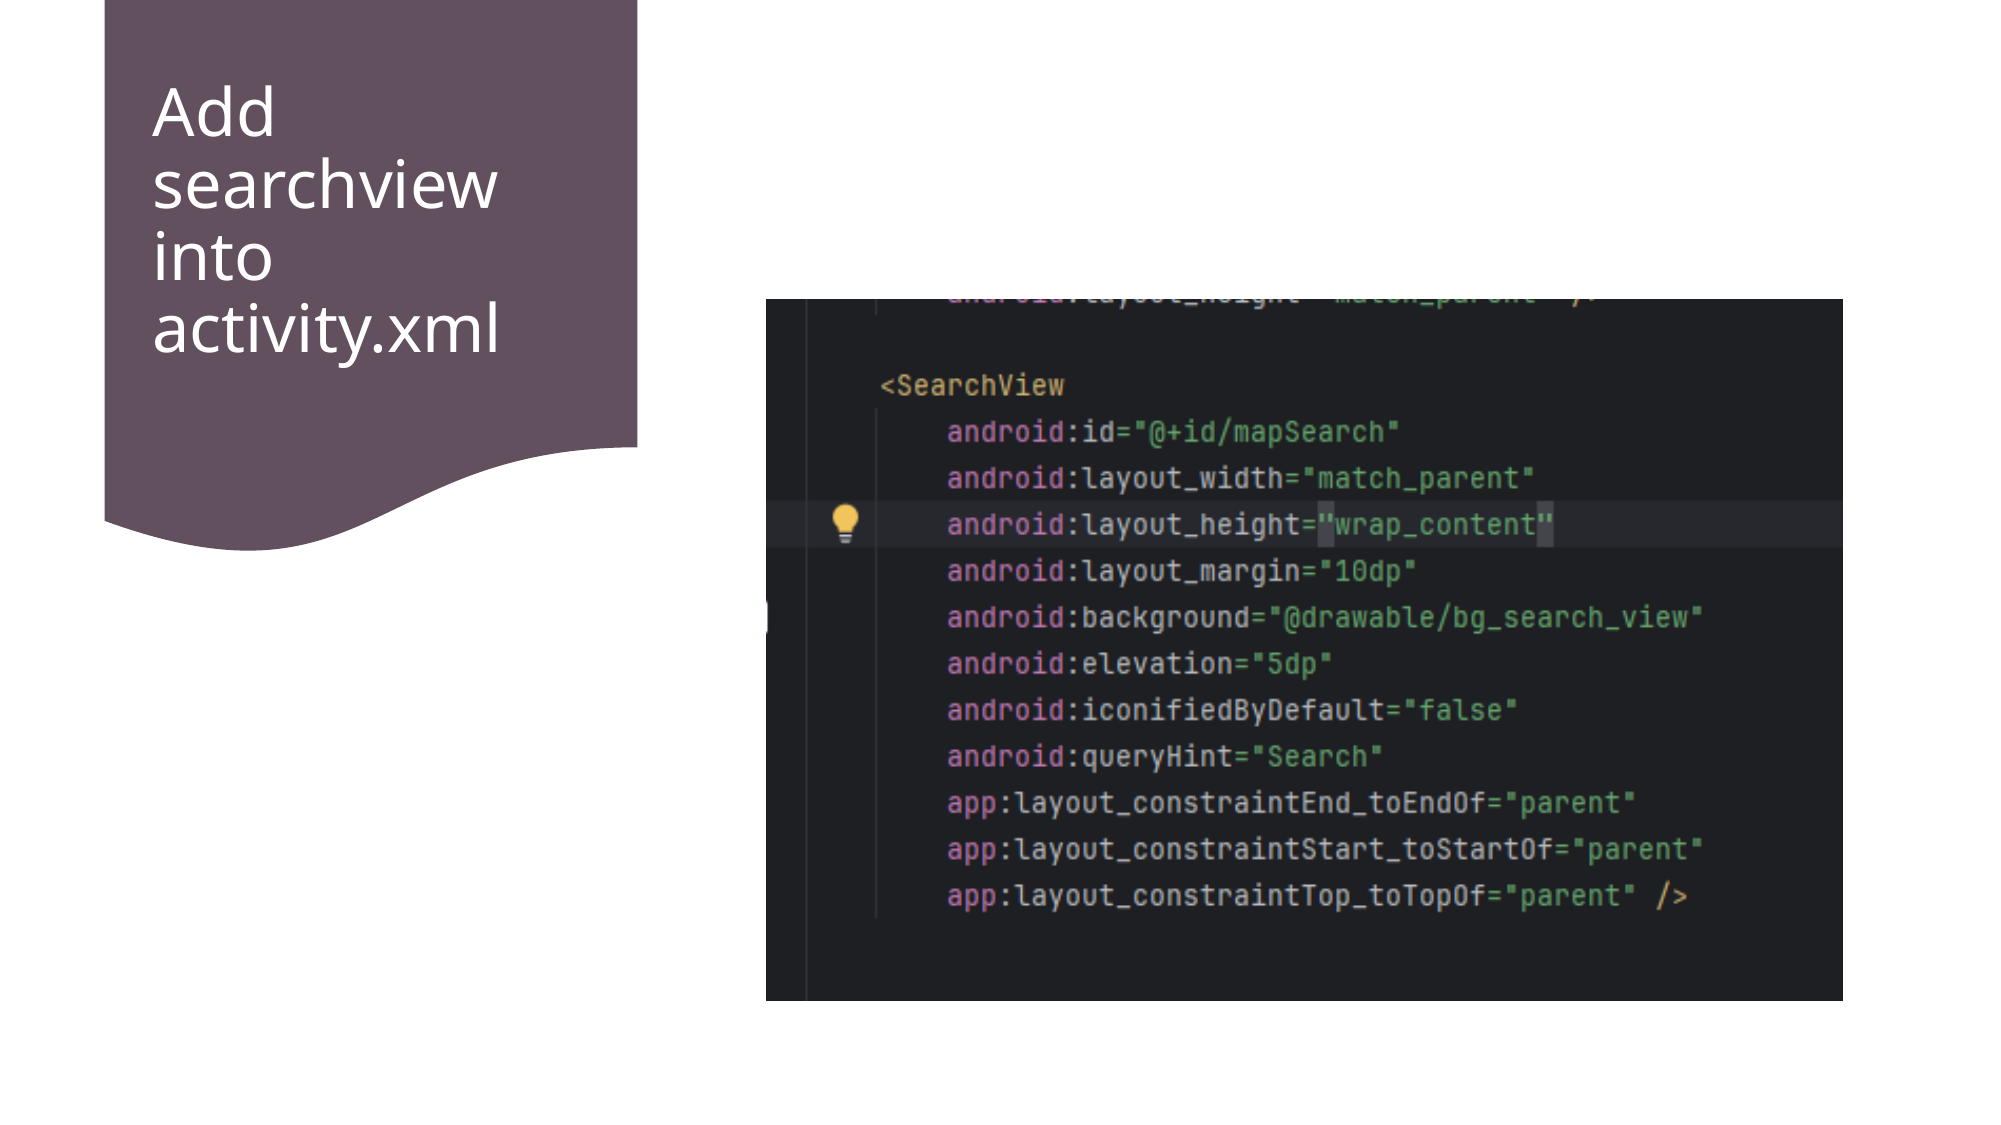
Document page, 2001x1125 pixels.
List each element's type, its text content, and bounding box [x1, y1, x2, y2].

text_box [103, 0, 640, 553]
title Add searchview into activity.xml [137, 28, 604, 417]
picture [765, 298, 1843, 1002]
